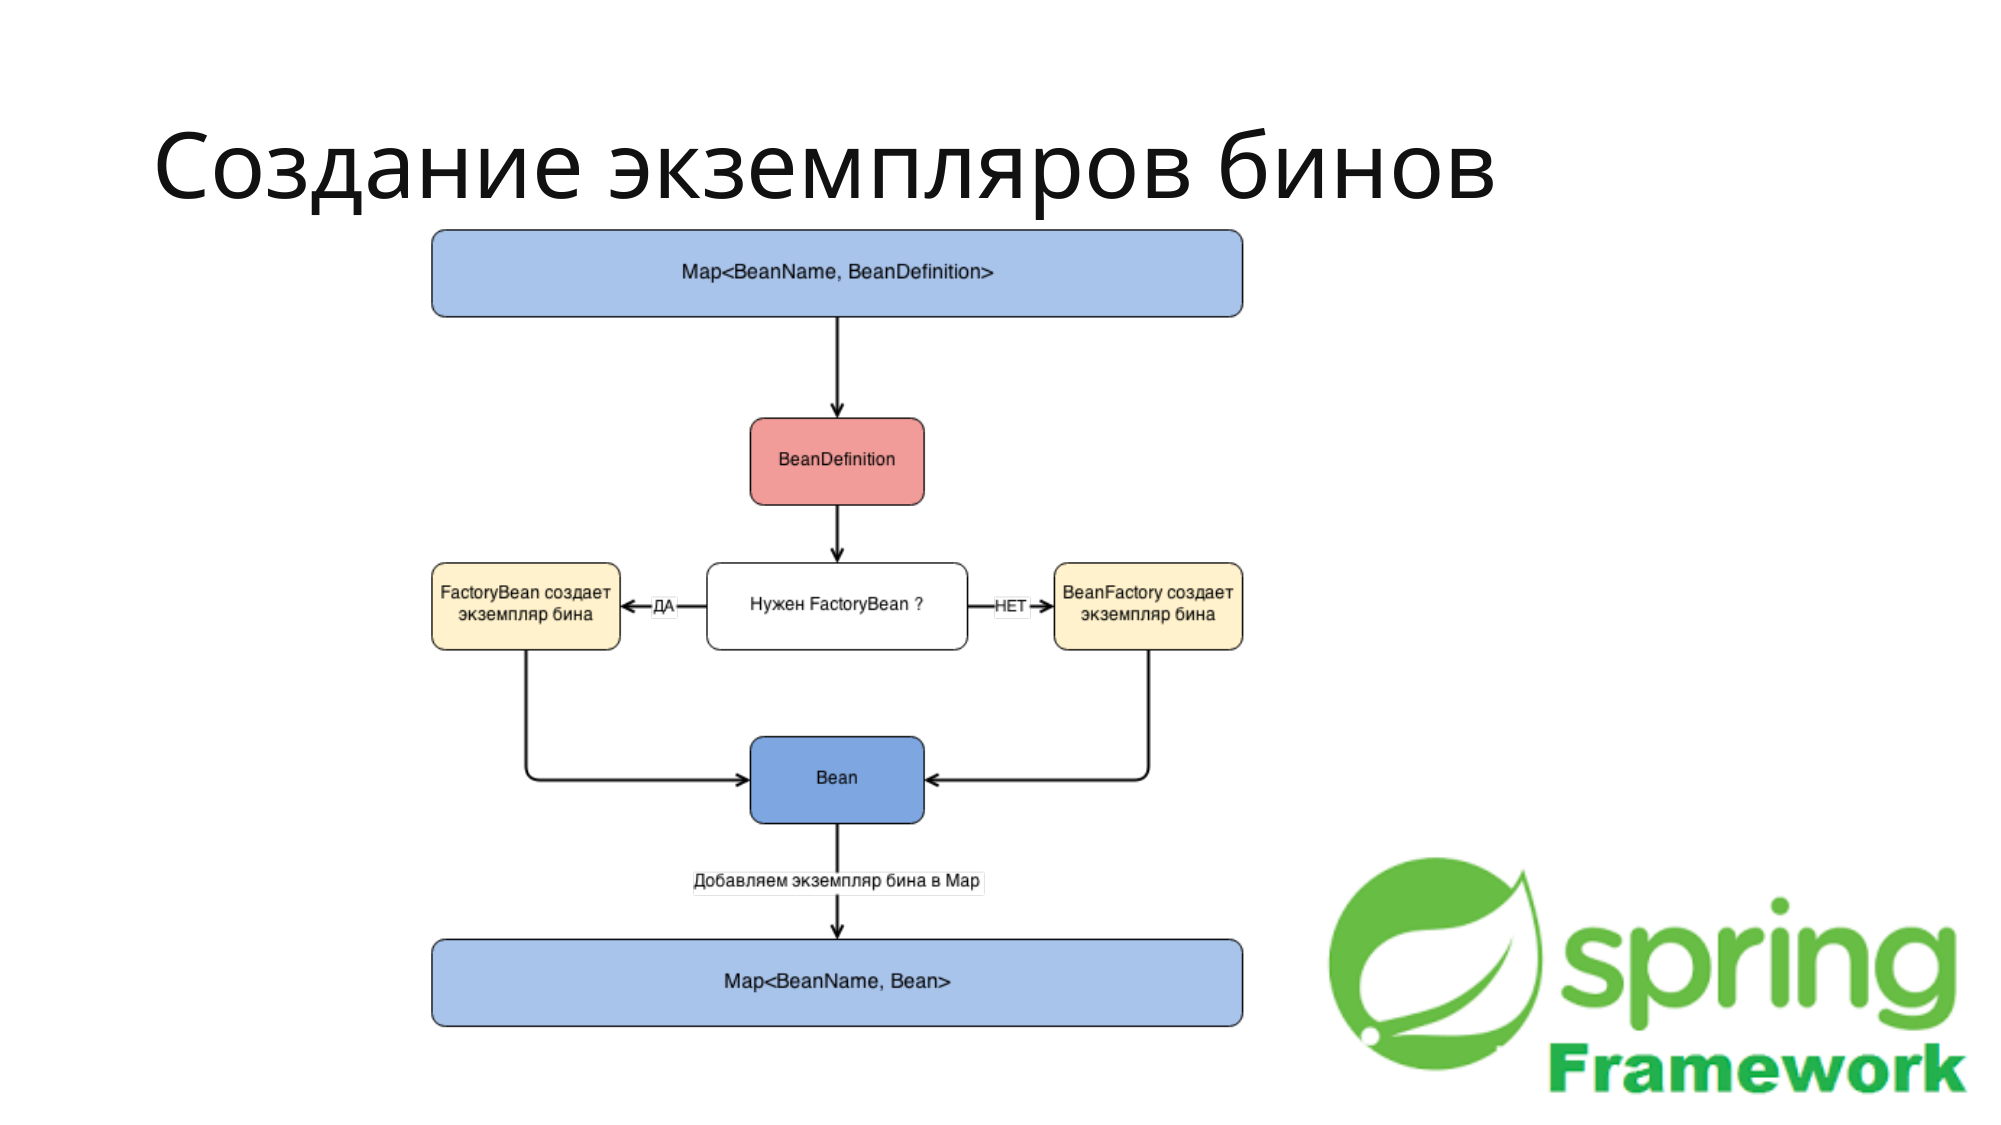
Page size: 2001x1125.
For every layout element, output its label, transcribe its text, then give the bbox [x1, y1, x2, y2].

title Создание экземпляров бинов [137, 59, 1863, 278]
picture [1300, 794, 2000, 1125]
picture [430, 228, 1245, 1033]
